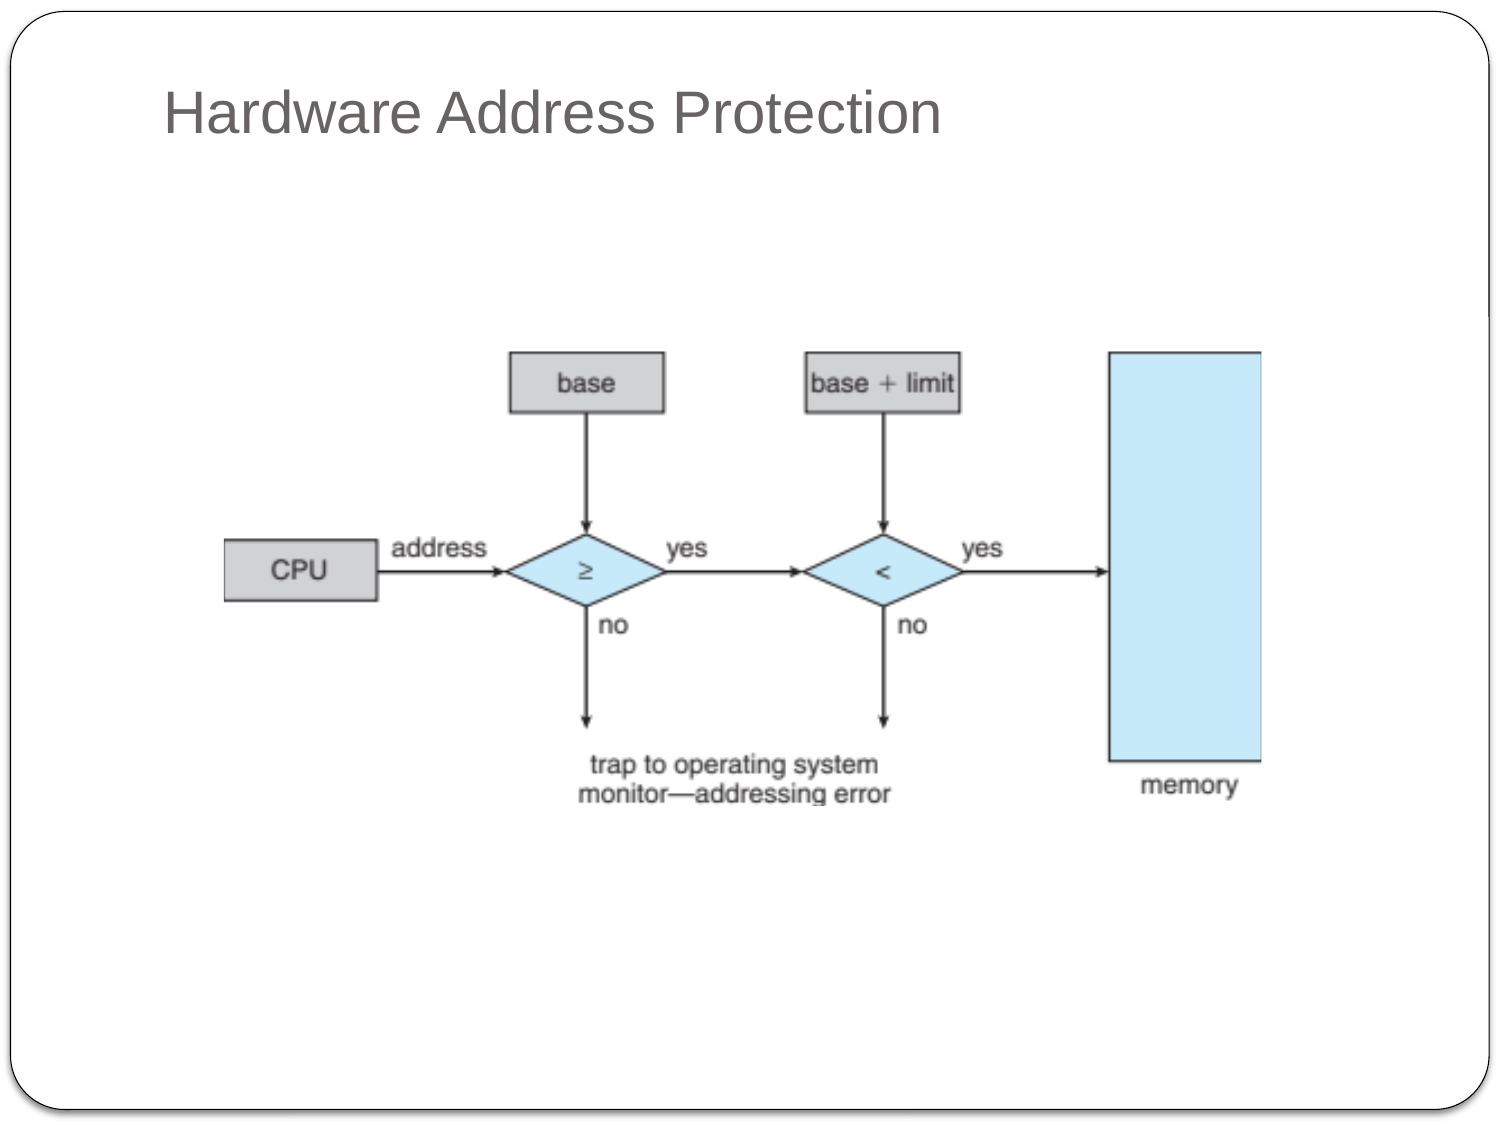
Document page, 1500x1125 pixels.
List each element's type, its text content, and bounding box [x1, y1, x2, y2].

title Hardware Address Protection [148, 65, 1420, 161]
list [223, 291, 1262, 864]
